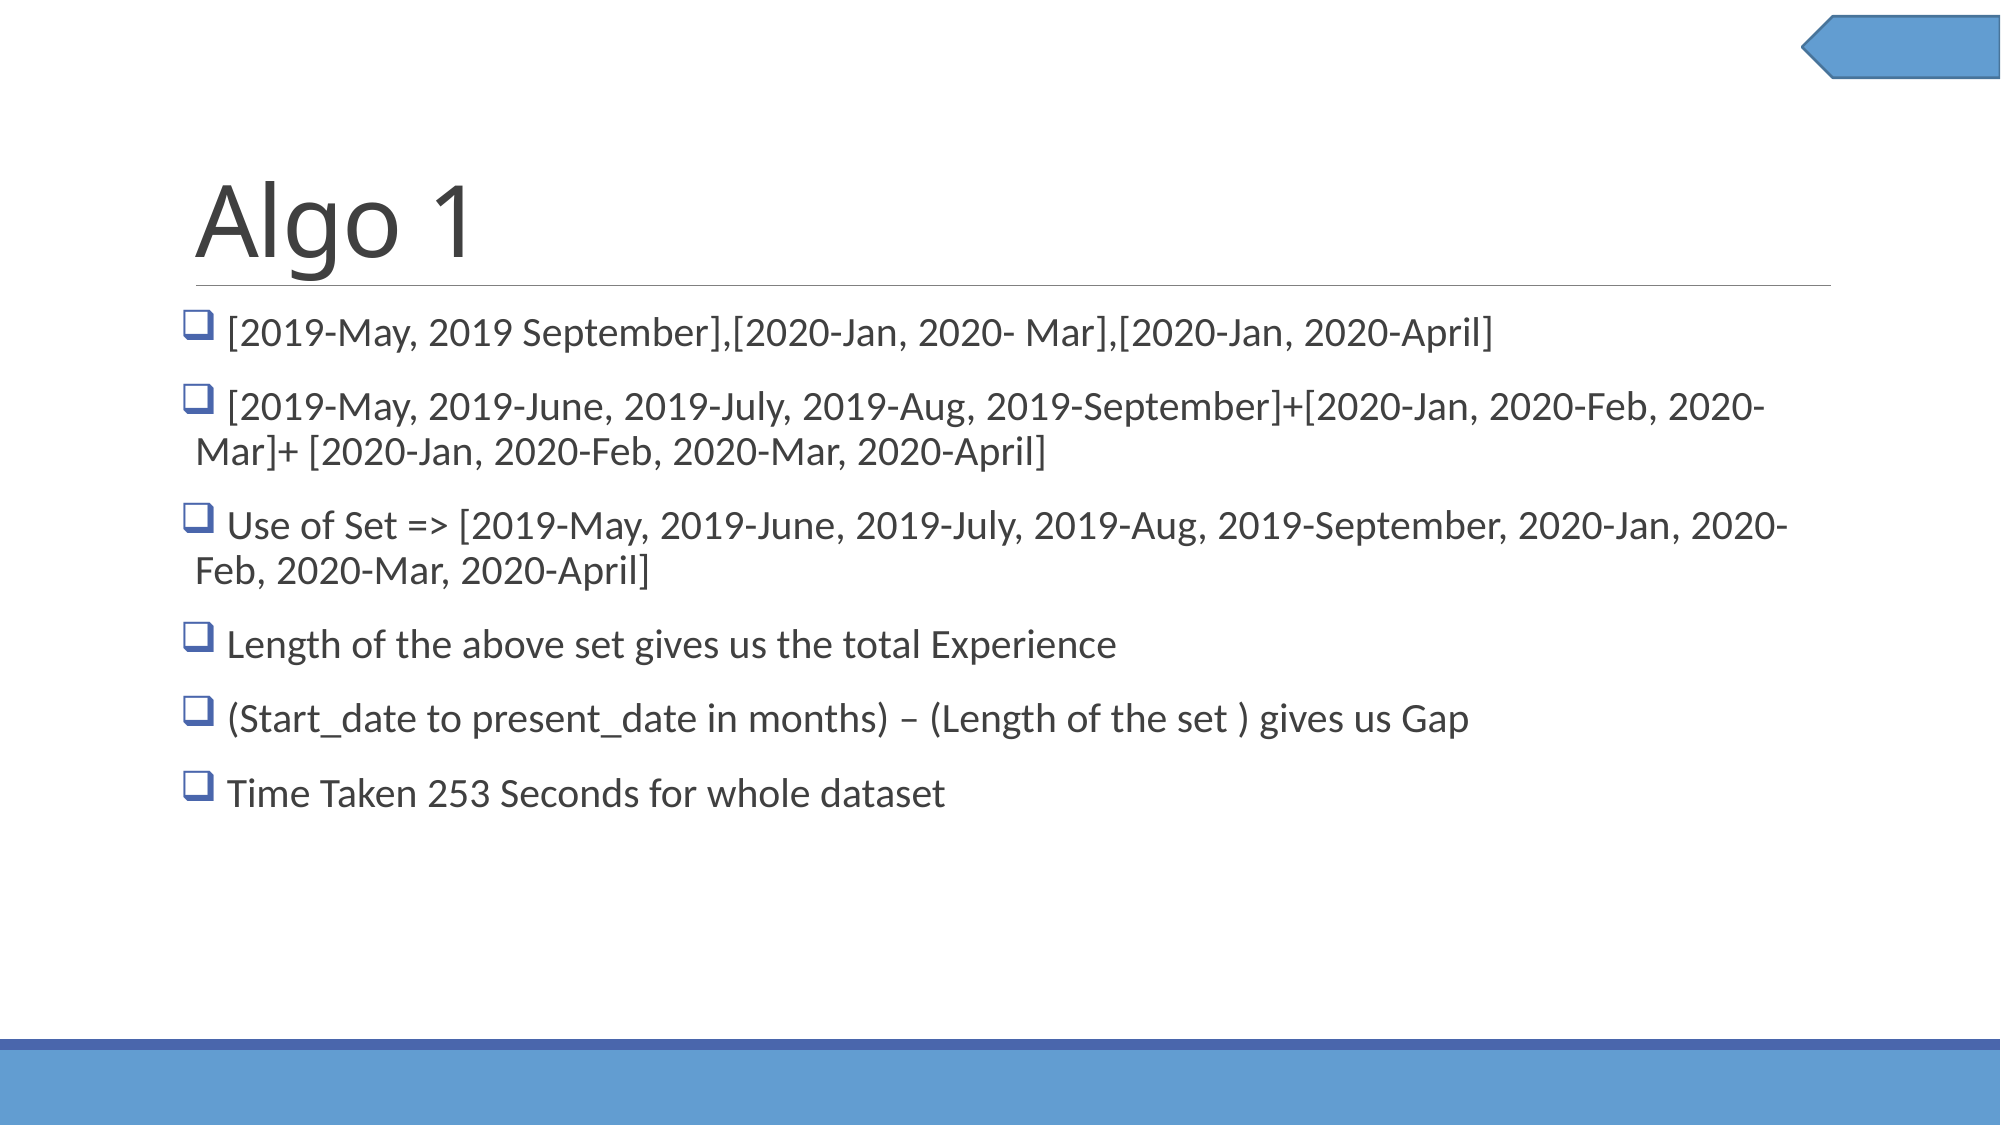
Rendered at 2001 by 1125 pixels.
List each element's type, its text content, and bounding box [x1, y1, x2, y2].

title Algo 1 [180, 47, 1830, 285]
list [2019-May, 2019 September],[2020-Jan, 2020- Mar],[2020-Jan, 2020-April] [2019-May, 2019-June, 2019-July, 2019-Aug, 2019-September]+[2020-Jan, 2020-Feb, 2020-Mar]+ [2020-Jan, 2020-Feb, 2020-Mar, 2020-April] Use of Set => [2019-May, 2019-June, 2019-July, 2019-Aug, 2019-September, 2020-Jan, 2020-Feb, 2020-Mar, 2020-April] Length of the above set gives us the total Experience (Start_date to present_date in months) – (Length of the set ) gives us Gap Time Taken 253 Seconds for whole dataset [180, 302, 1830, 963]
